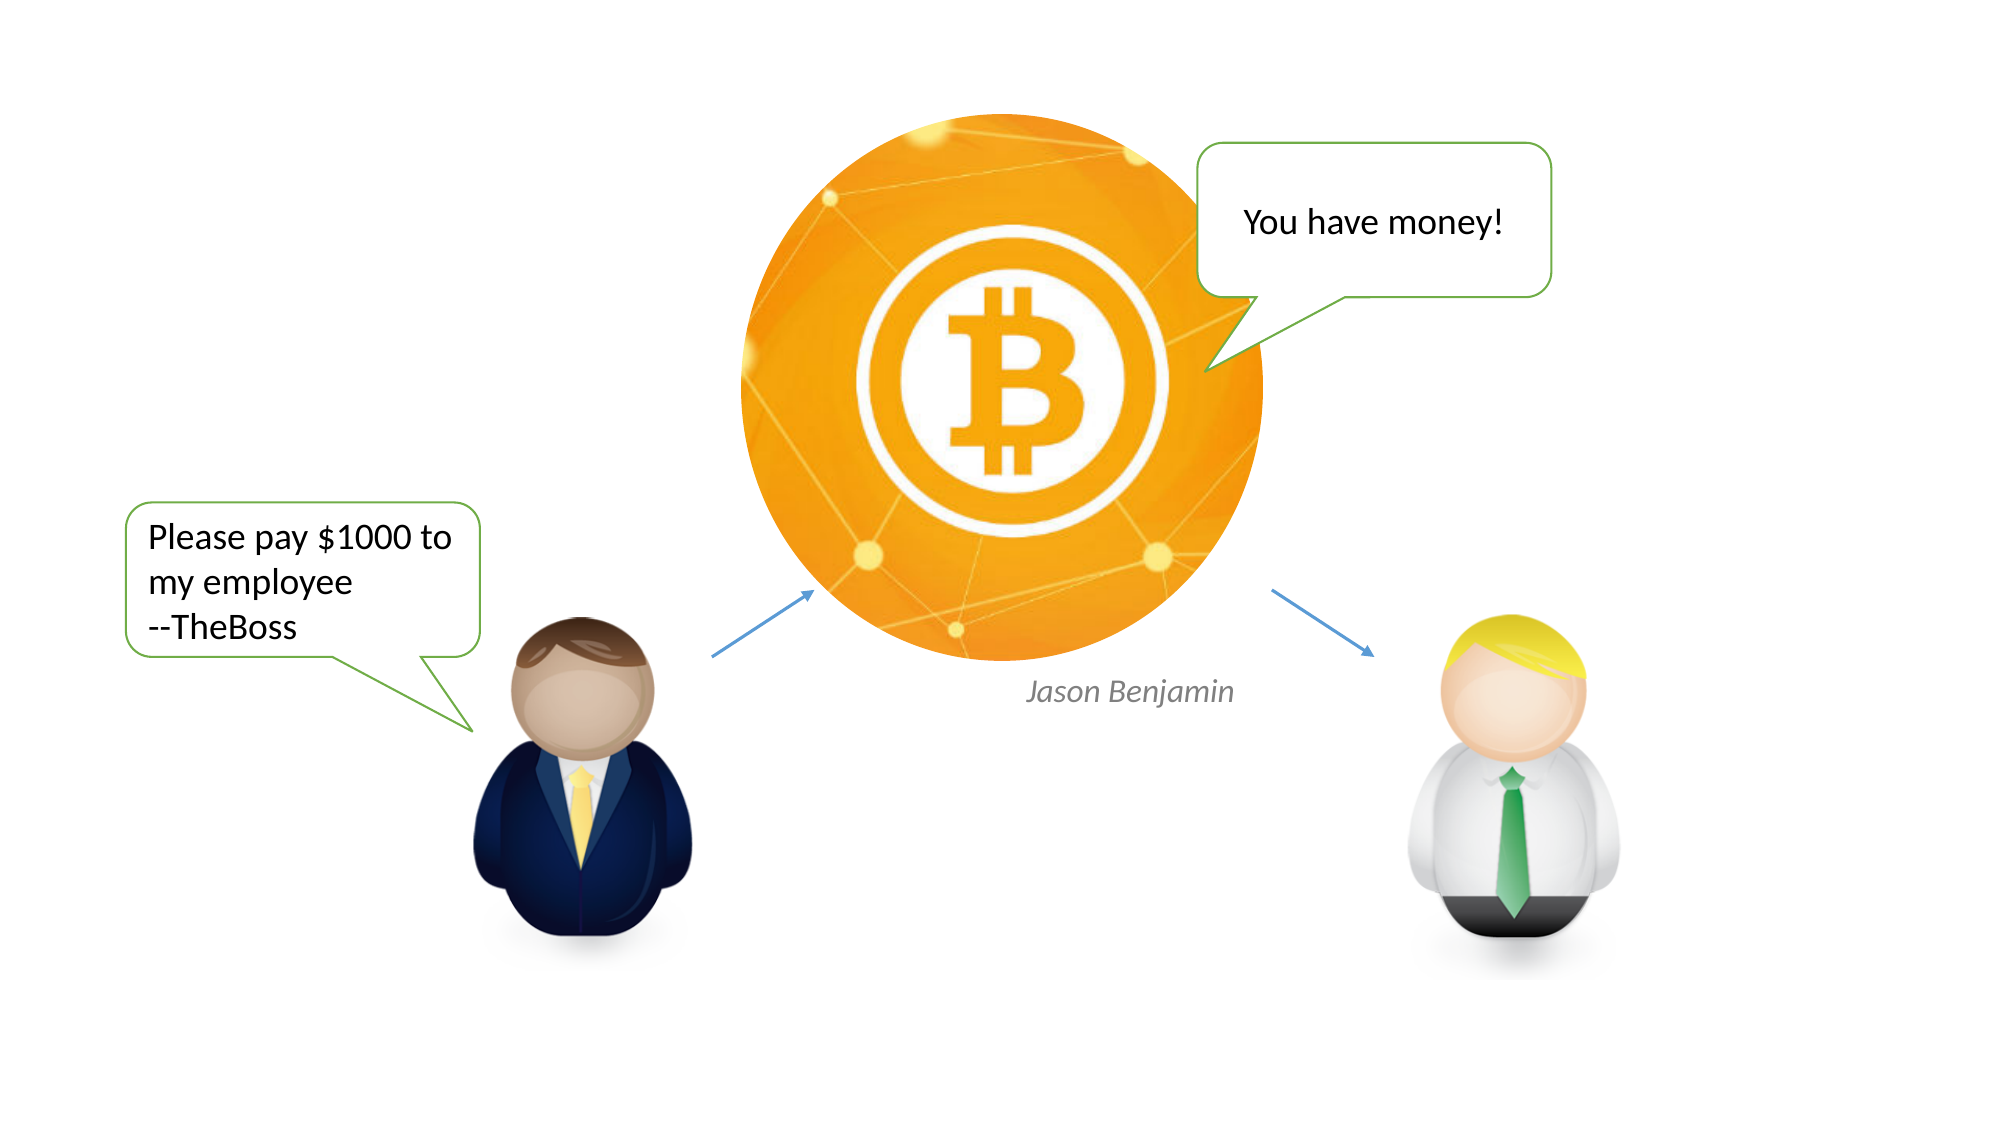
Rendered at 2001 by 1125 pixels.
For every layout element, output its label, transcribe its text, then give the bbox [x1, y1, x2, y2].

picture [740, 114, 1263, 661]
text_box Jason Benjamin [1011, 661, 1339, 717]
text_box You have money! [1263, 141, 1553, 343]
text_box Please pay $1000 to my employee --TheBoss [124, 501, 481, 718]
picture [444, 593, 725, 971]
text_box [1271, 589, 1375, 657]
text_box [711, 589, 815, 657]
picture [1374, 585, 1660, 980]
